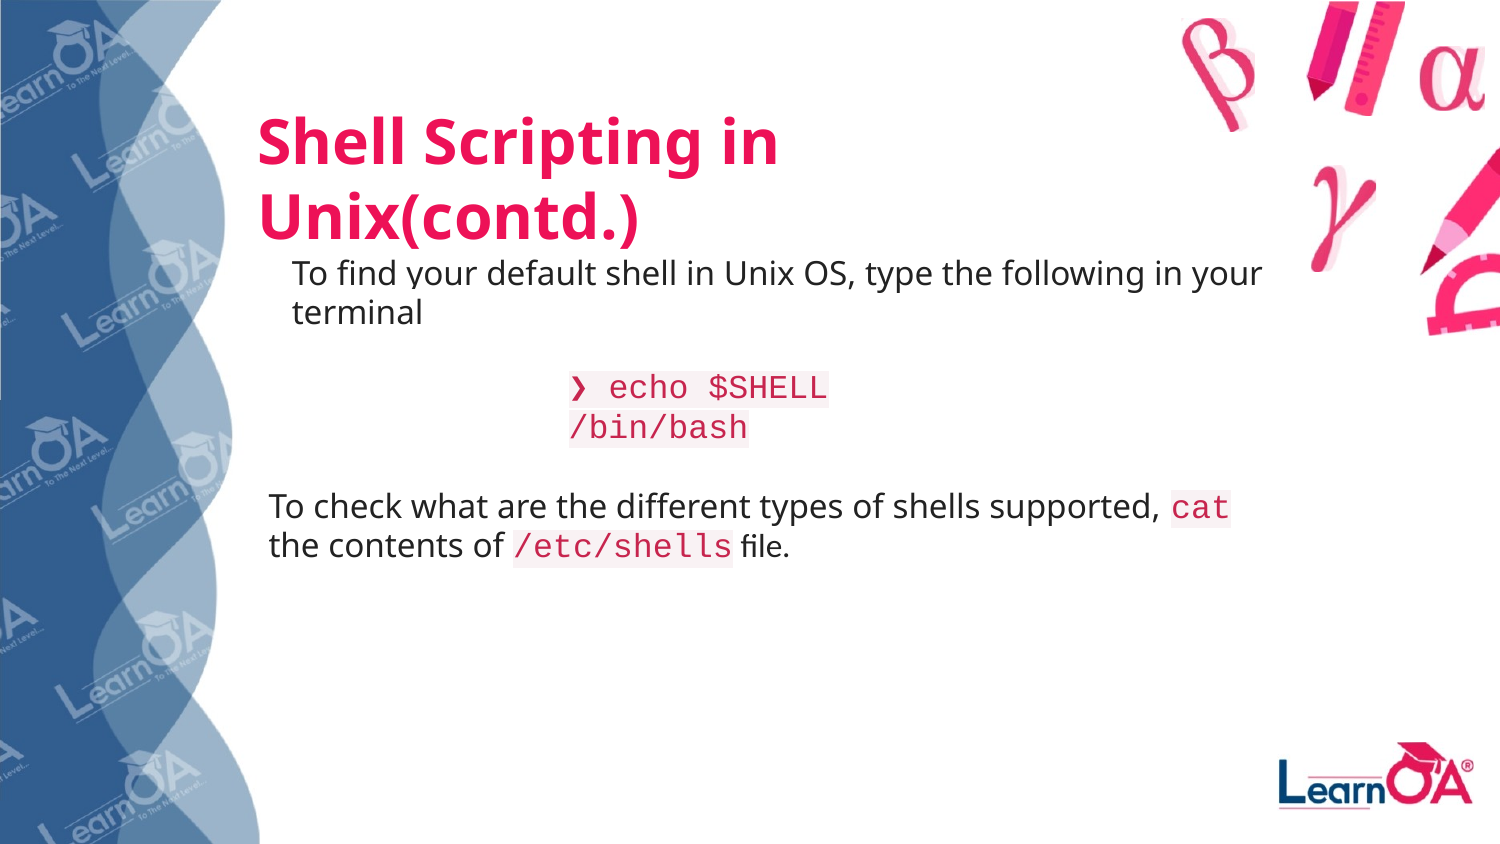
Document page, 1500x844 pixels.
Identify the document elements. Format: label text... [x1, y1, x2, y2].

picture [1181, 18, 1255, 132]
picture [1419, 146, 1500, 336]
list To find your default shell in Unix OS, type the following in your terminal ❯ echo $SHELL /bin/bash To check what are the different types of shells supported, cat the contents of /etc/shells file. [253, 236, 1288, 703]
picture [1306, 1, 1405, 116]
title Shell Scripting in Unix(contd.) [242, 87, 1112, 181]
picture [1277, 742, 1474, 811]
picture [0, 0, 261, 844]
picture [1310, 165, 1377, 272]
picture [1419, 46, 1485, 111]
